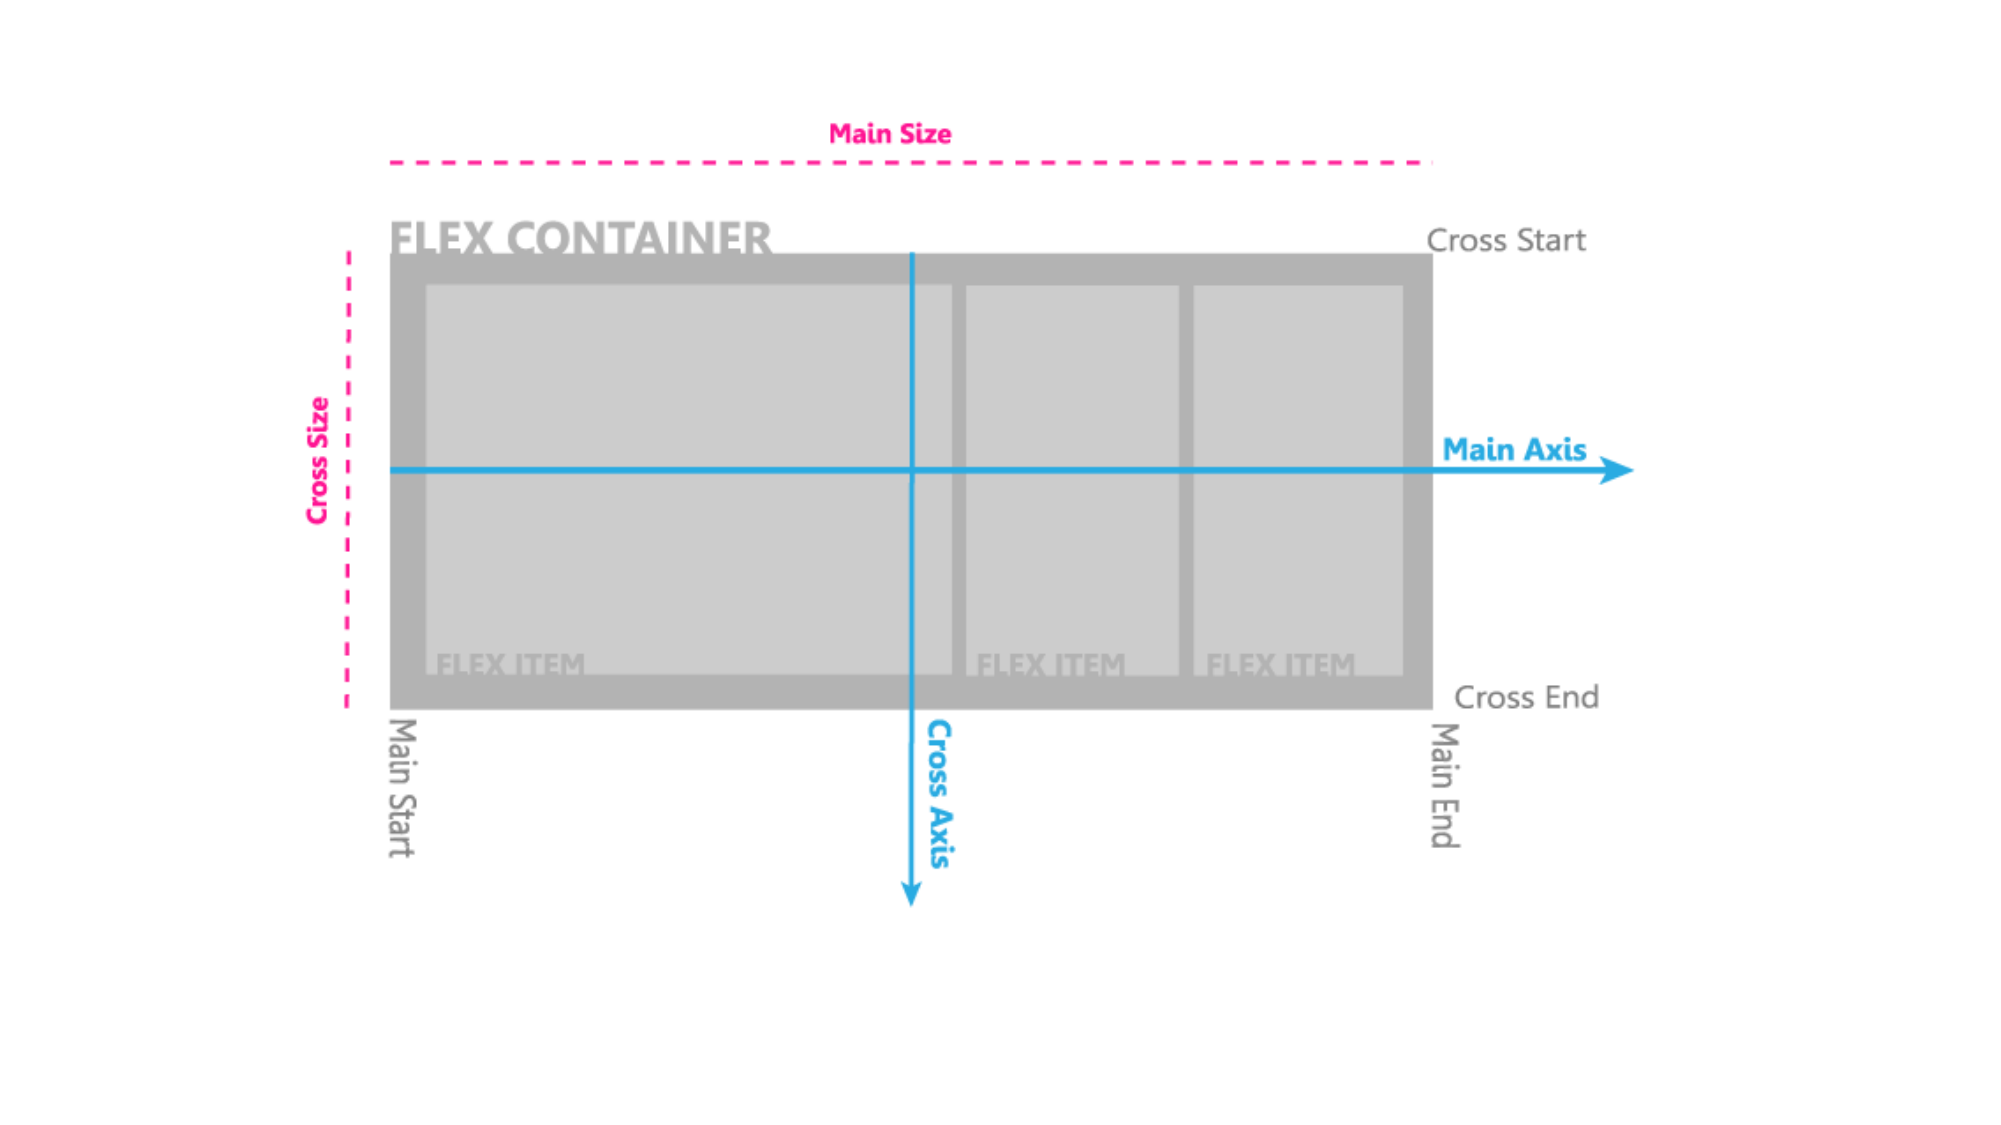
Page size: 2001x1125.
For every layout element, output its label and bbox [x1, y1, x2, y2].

list [216, 62, 1784, 1063]
